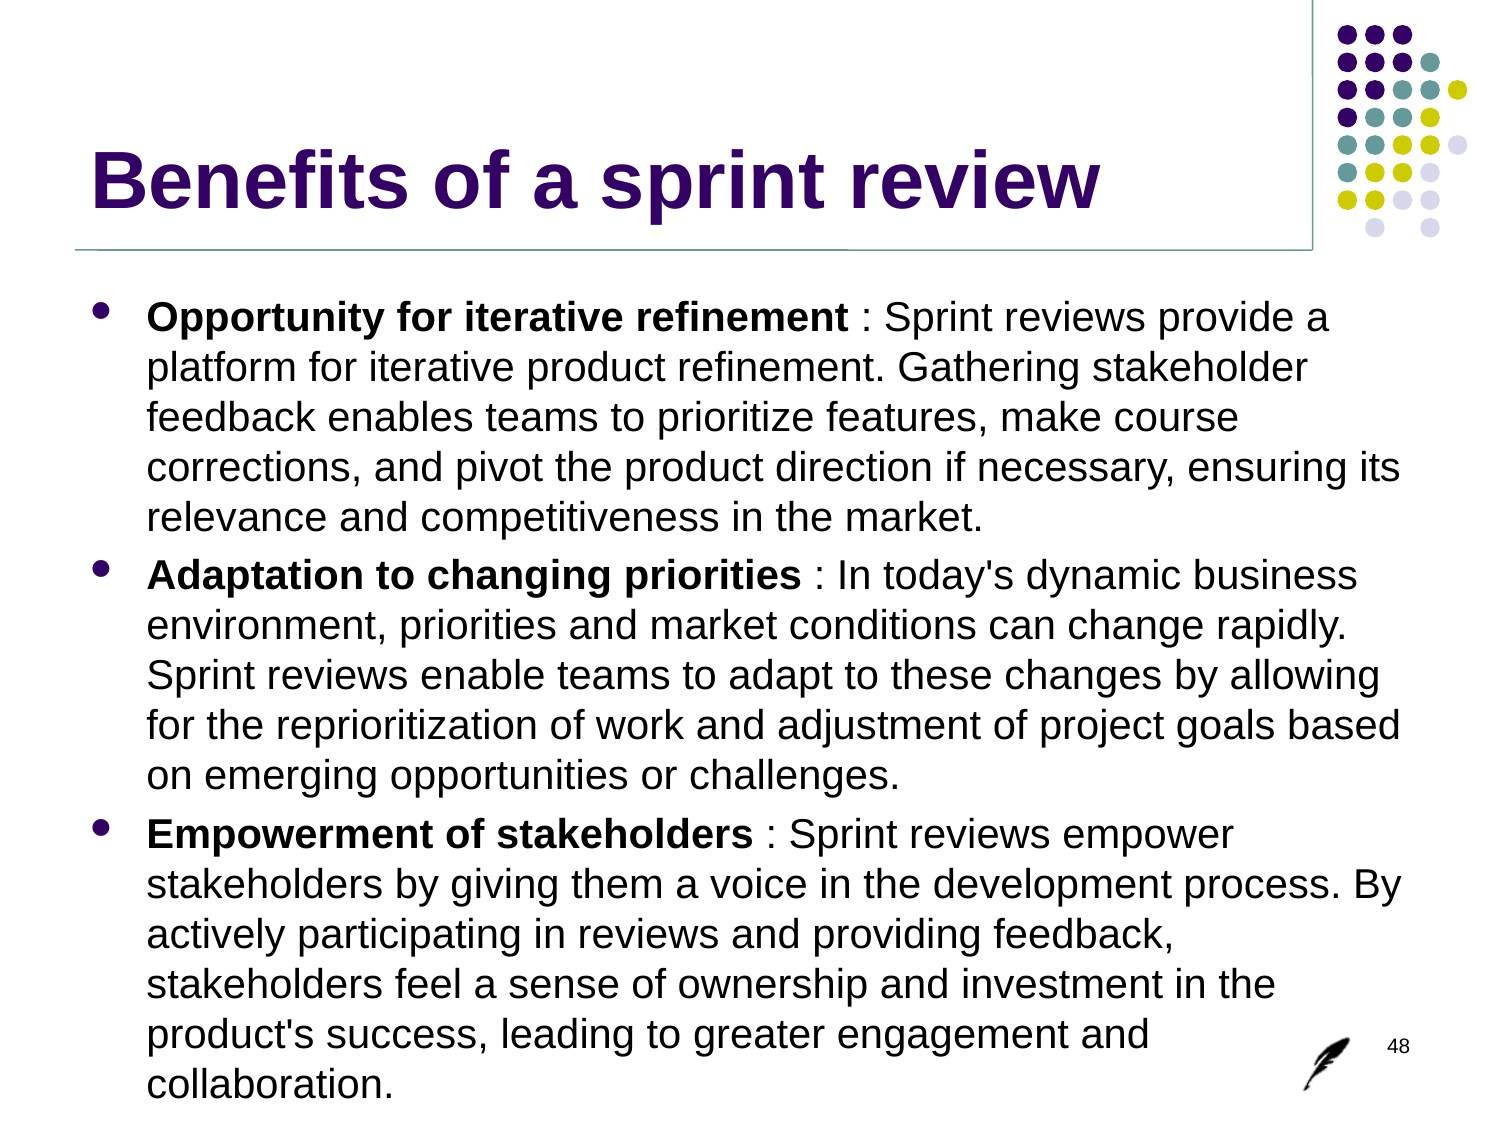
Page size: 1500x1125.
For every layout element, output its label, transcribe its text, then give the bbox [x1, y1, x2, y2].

list Opportunity for iterative refinement : Sprint reviews provide a platform for iterative product refinement. Gathering stakeholder feedback enables teams to prioritize features, make course corrections, and pivot the product direction if necessary, ensuring its relevance and competitiveness in the market. Adaptation to changing priorities : In today's dynamic business environment, priorities and market conditions can change rapidly. Sprint reviews enable teams to adapt to these changes by allowing for the reprioritization of work and adjustment of project goals based on emerging opportunities or challenges. Empowerment of stakeholders : Sprint reviews empower stakeholders by giving them a voice in the development process. By actively participating in reviews and providing feedback, stakeholders feel a sense of ownership and investment in the product's success, leading to greater engagement and collaboration. [75, 282, 1425, 1006]
slide_number 48 [1074, 1025, 1425, 1100]
title Benefits of a sprint review [75, 20, 1313, 233]
